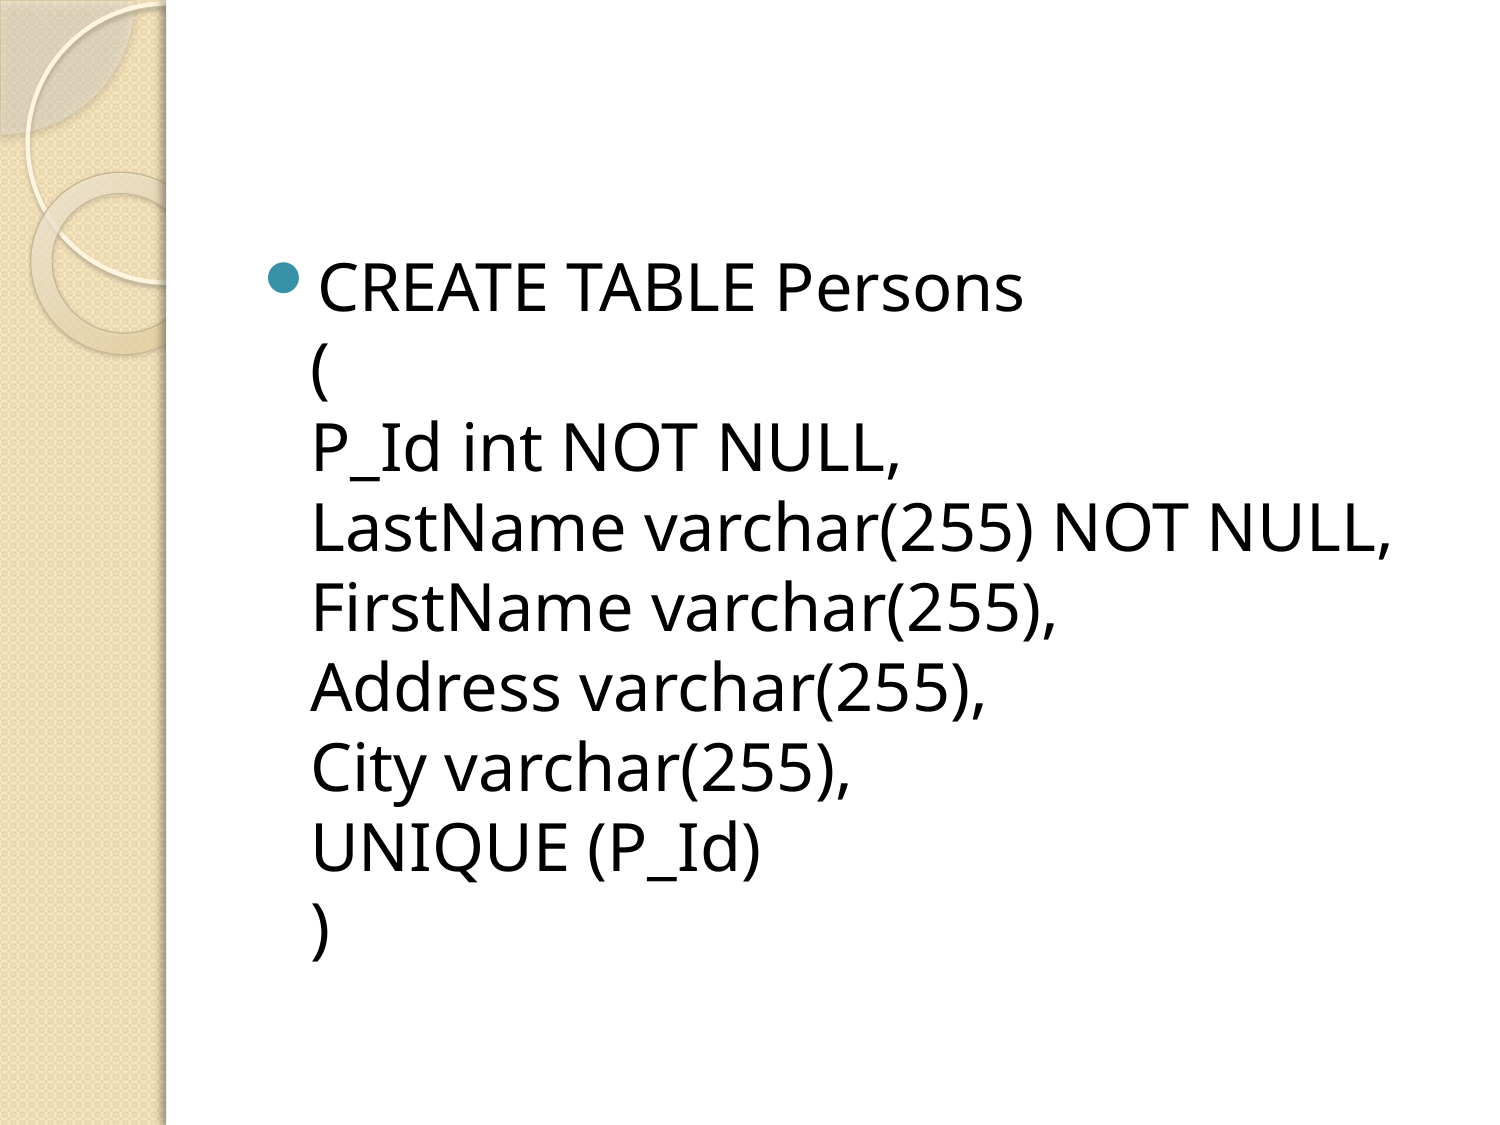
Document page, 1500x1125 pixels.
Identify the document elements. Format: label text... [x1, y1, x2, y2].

list CREATE TABLE Persons ( P_Id int NOT NULL, LastName varchar(255) NOT NULL, FirstName varchar(255), Address varchar(255), City varchar(255), UNIQUE (P_Id) ) [235, 237, 1466, 1025]
